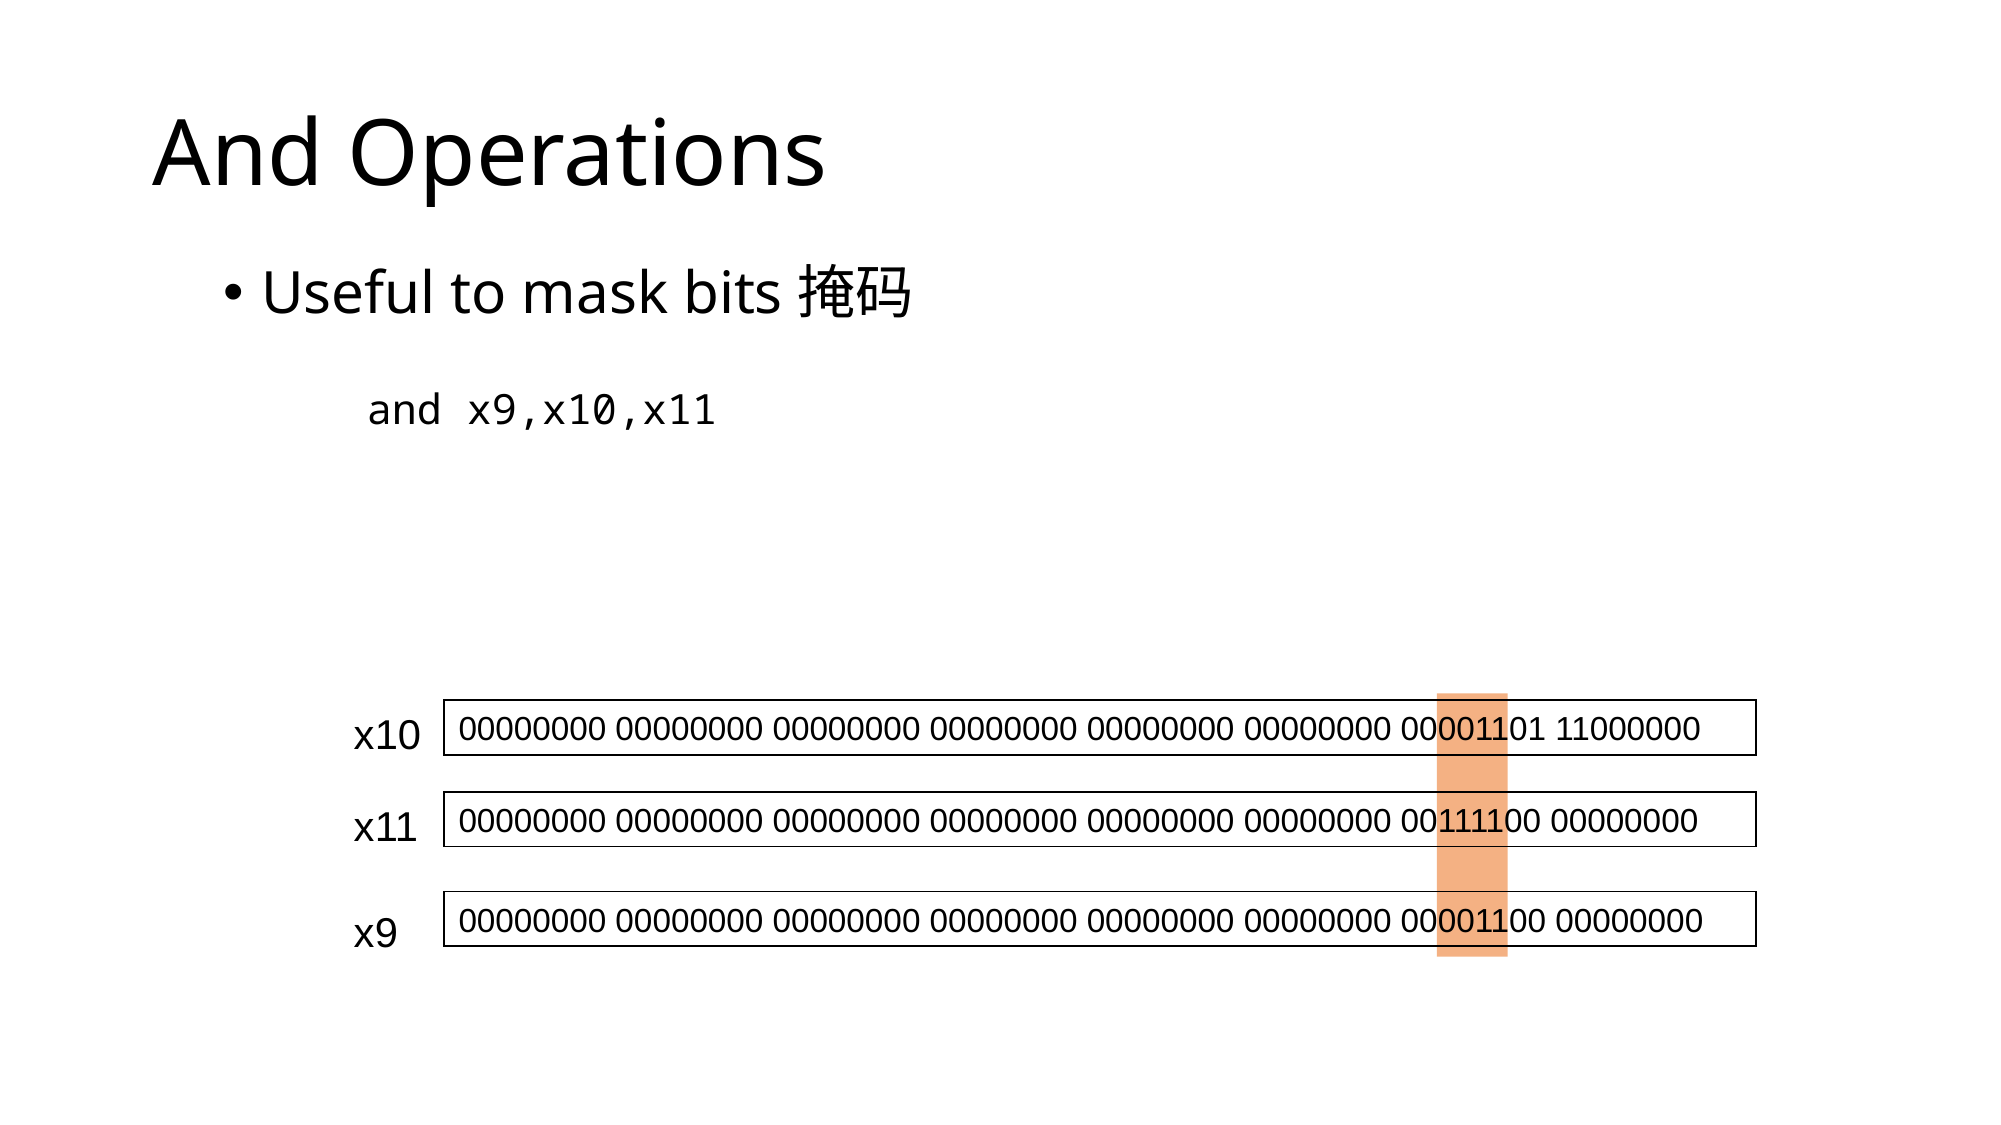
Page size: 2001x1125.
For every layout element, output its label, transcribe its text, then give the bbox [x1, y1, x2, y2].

text_box 00000000 00000000 00000000 00000000 00000000 00000000 00111100 00000000 [443, 792, 1756, 847]
list Useful to mask bits掩码 [208, 256, 1586, 1066]
title And Operations [137, 46, 1863, 265]
text_box [1436, 946, 1508, 957]
text_box [1436, 847, 1508, 891]
text_box x10 [338, 700, 437, 766]
text_box [1436, 755, 1508, 792]
text_box x11 [339, 792, 433, 857]
text_box and x9,x10,x11 [352, 375, 732, 440]
text_box 00000000 00000000 00000000 00000000 00000000 00000000 00001100 00000000 [443, 891, 1756, 946]
text_box 00000000 00000000 00000000 00000000 00000000 00000000 00001101 11000000 [443, 700, 1756, 755]
text_box [1436, 693, 1508, 700]
text_box x9 [338, 898, 413, 964]
